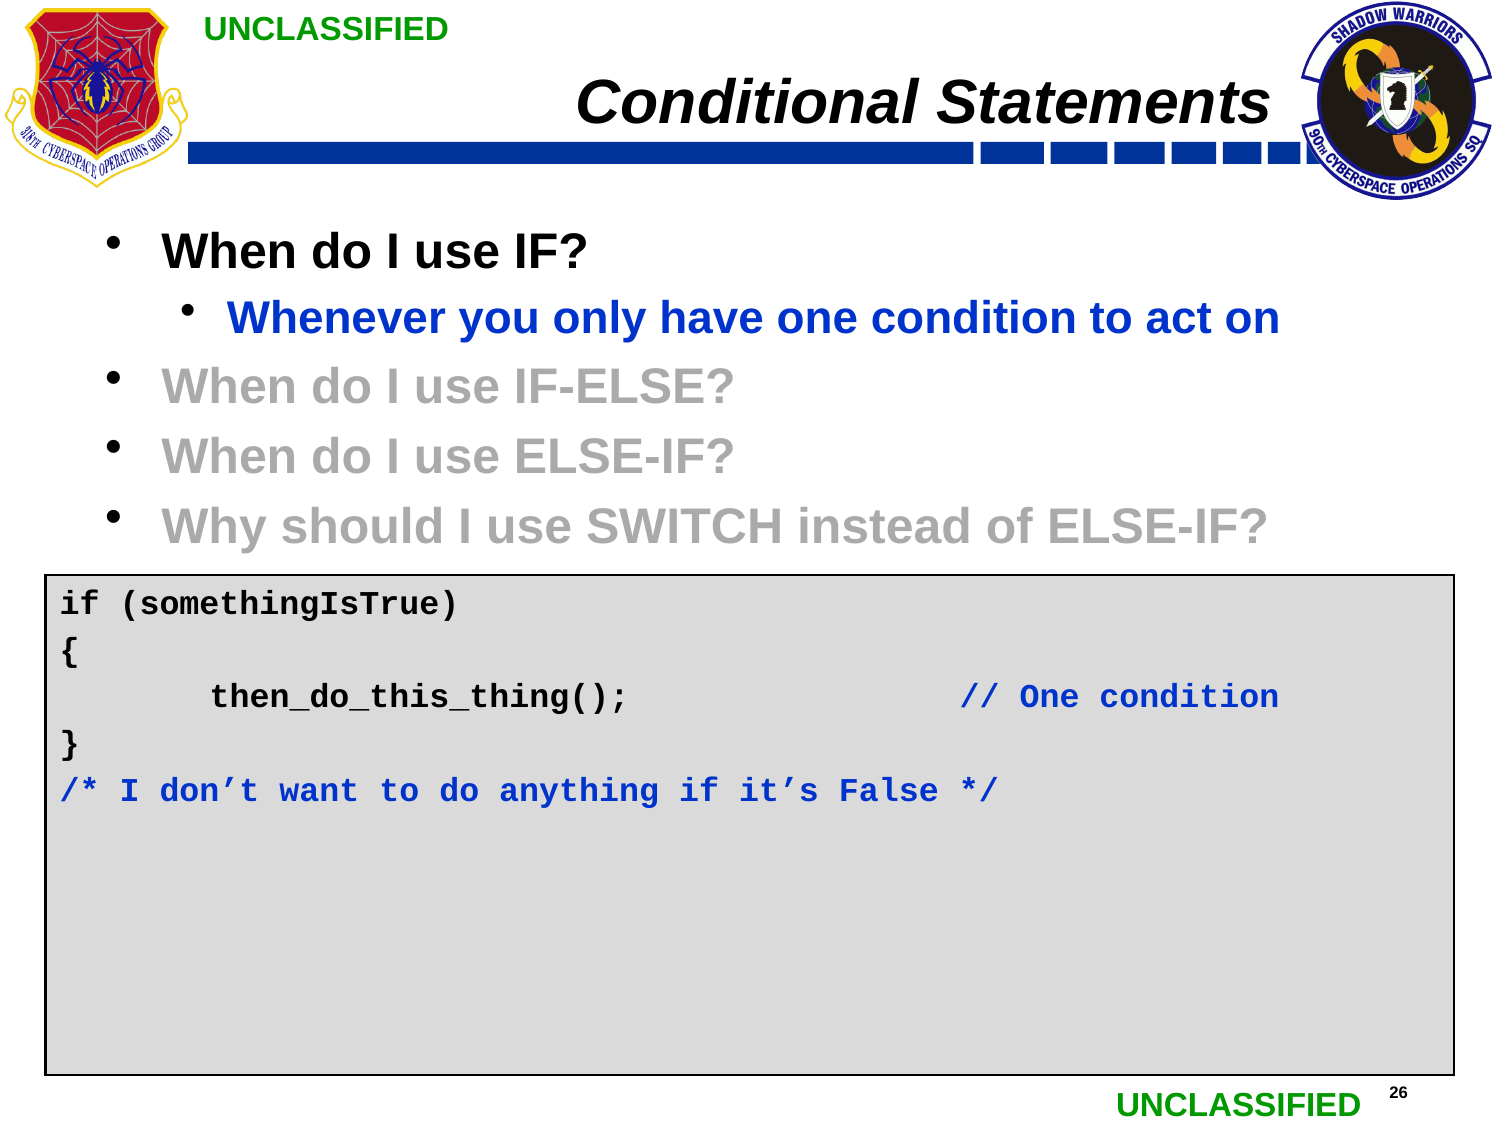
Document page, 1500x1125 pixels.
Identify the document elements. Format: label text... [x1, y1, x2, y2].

title Conditional Statements [249, 51, 1288, 142]
text_box if (somethingIsTrue) { then_do_this_thing(); // One condition } /* I don’t want to do anything if it’s False */ [45, 575, 1455, 1075]
picture [1300, 1, 1493, 200]
picture [5, 8, 188, 188]
list When do I use IF? Whenever you only have one condition to act on When do I use IF-ELSE? When do I use ELSE-IF? Why should I use SWITCH instead of ELSE-IF? [90, 211, 1453, 575]
